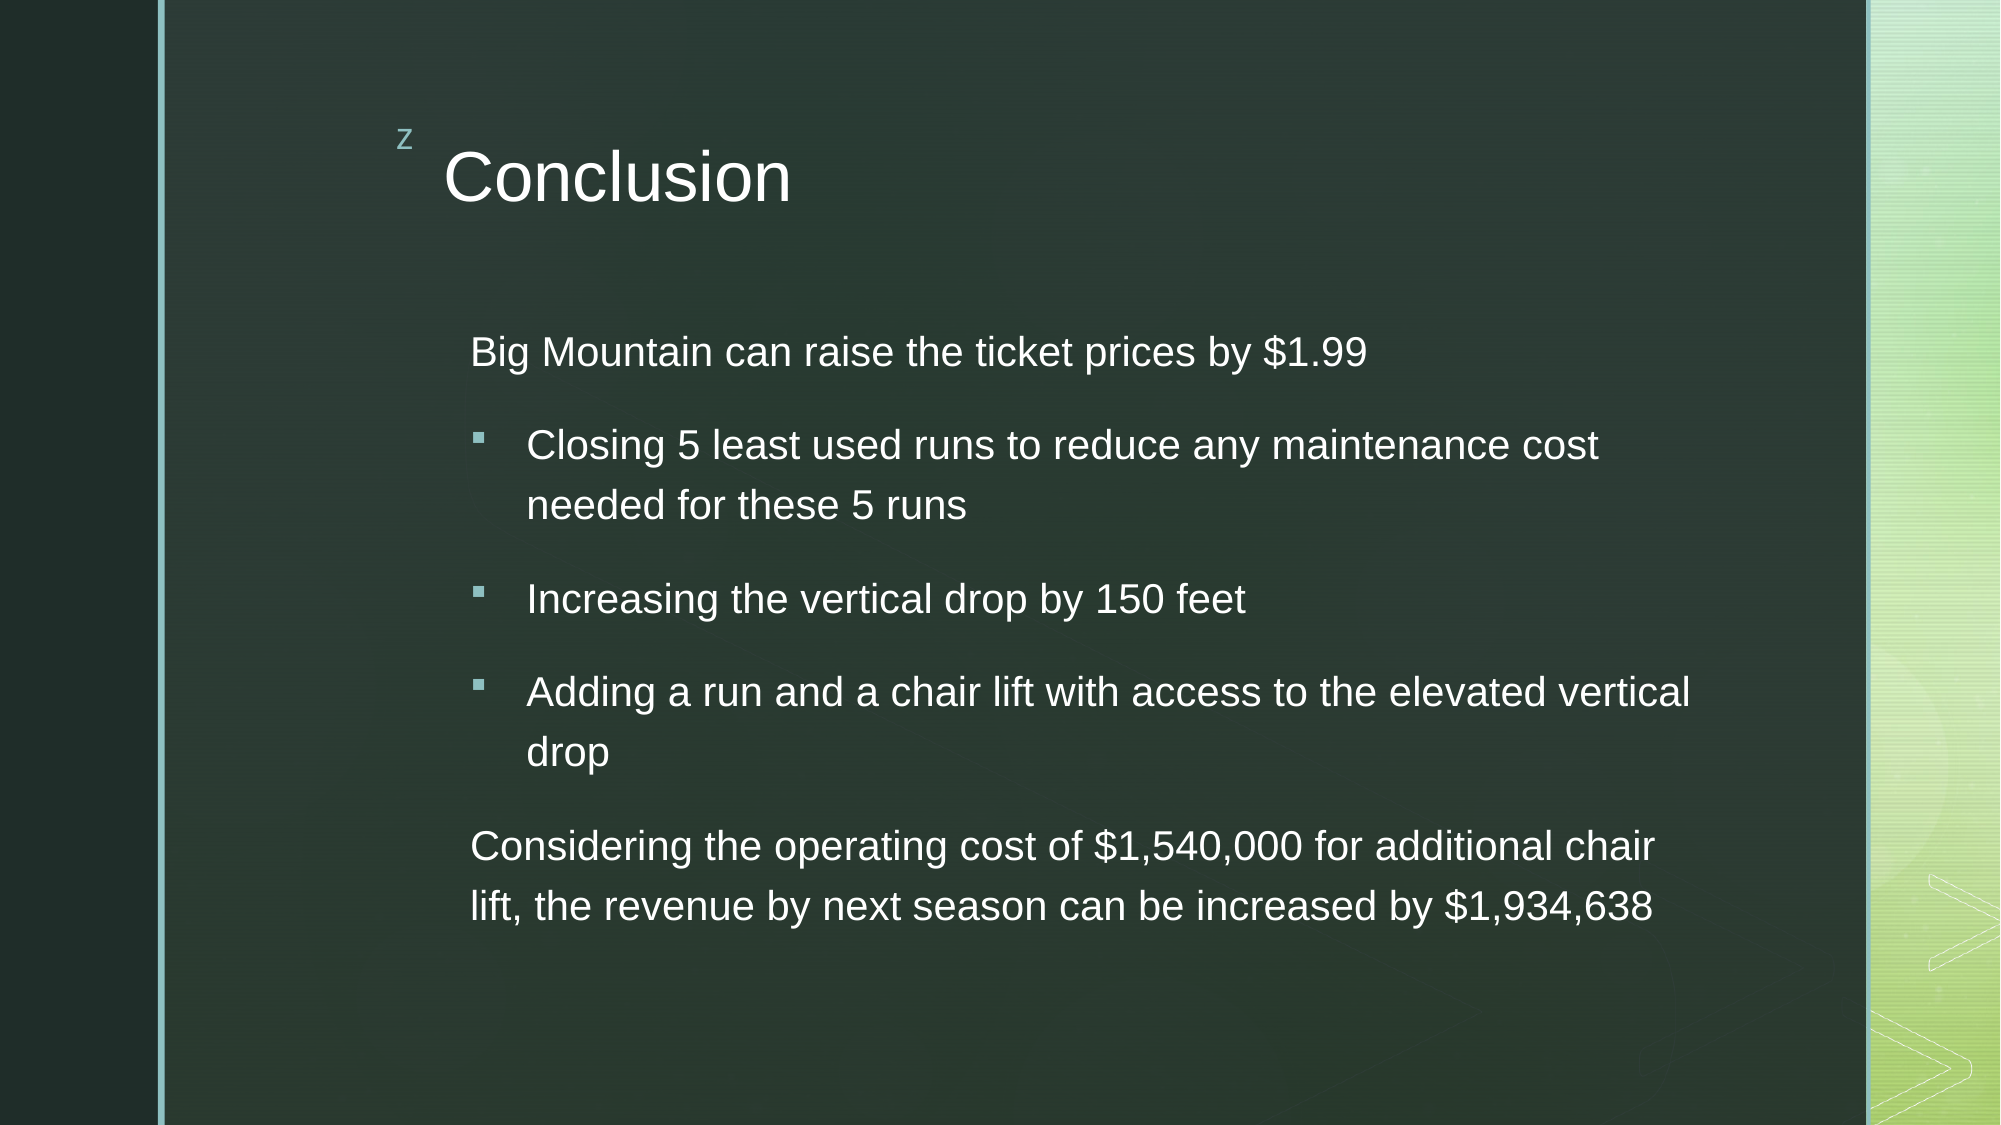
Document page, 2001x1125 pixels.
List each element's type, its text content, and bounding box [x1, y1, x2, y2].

list Big Mountain can raise the ticket prices by $1.99 Closing 5 least used runs to reduce any maintenance cost needed for these 5 runs Increasing the vertical drop by 150 feet Adding a run and a chair lift with access to the elevated vertical drop Considering the operating cost of $1,540,000 for additional chair lift, the revenue by next season can be increased by $1,934,638 [454, 250, 1734, 993]
picture [1871, 0, 2001, 1125]
title Conclusion [428, 132, 1734, 310]
